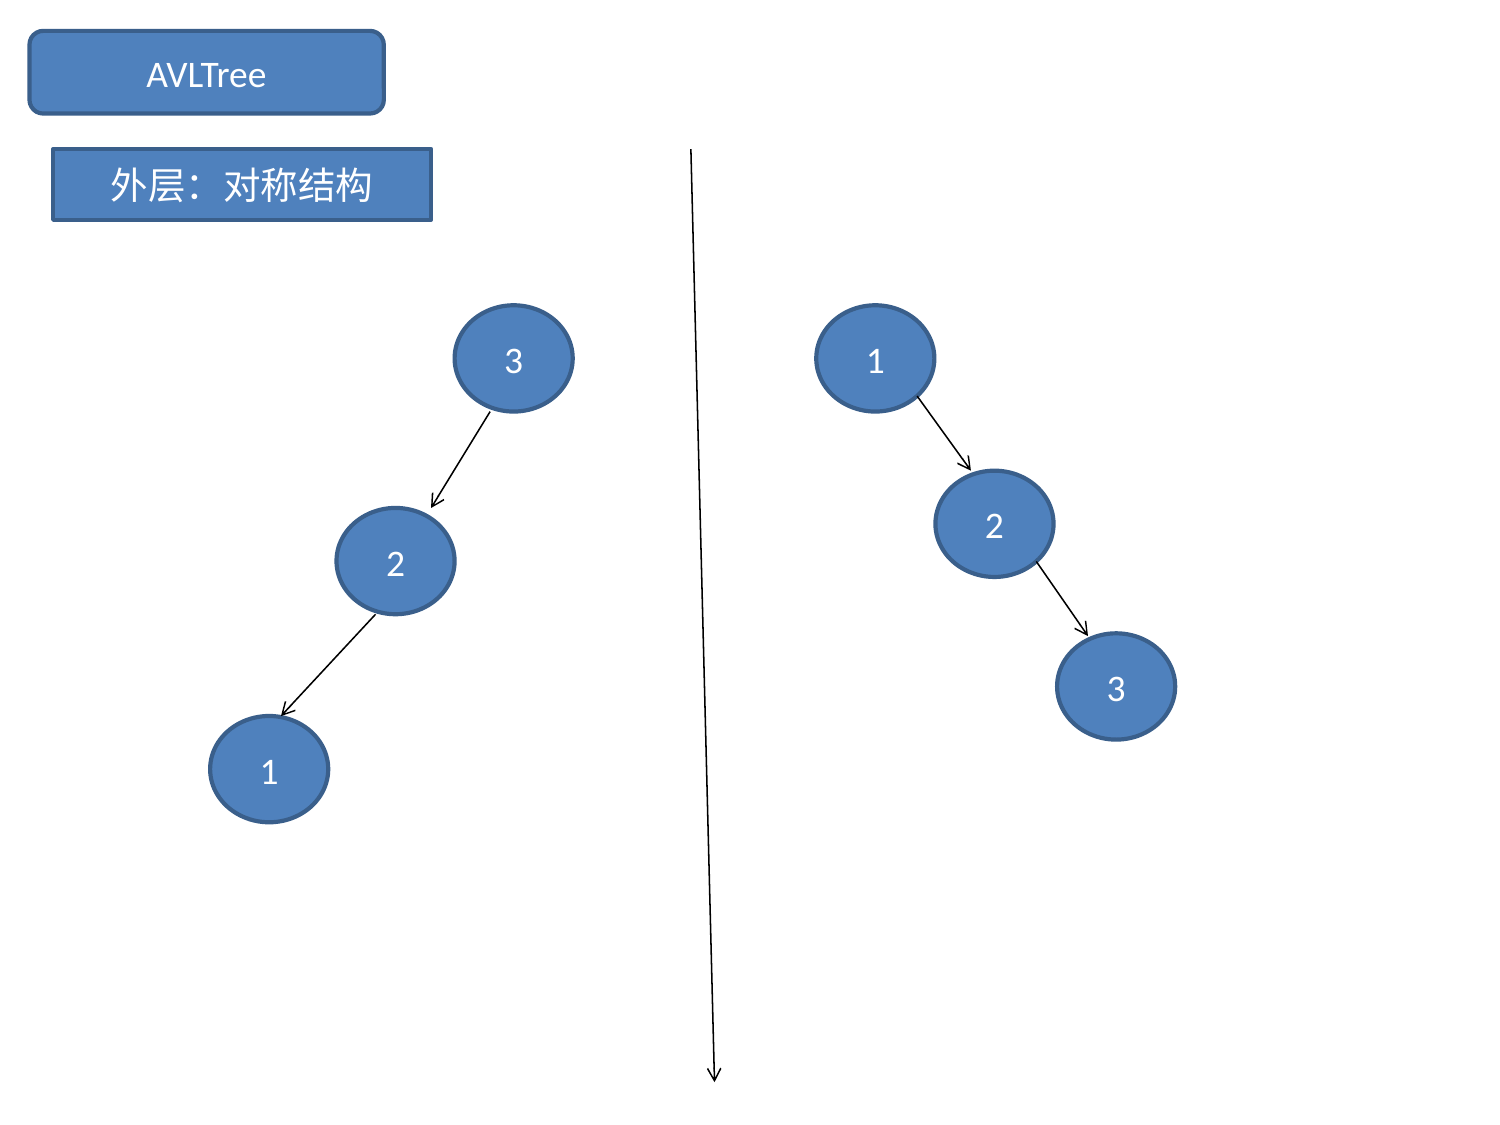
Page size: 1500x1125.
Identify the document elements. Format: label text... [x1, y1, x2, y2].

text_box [916, 395, 972, 471]
text_box 1 [208, 713, 331, 825]
text_box 外层：对称结构 [51, 147, 433, 222]
text_box 3 [1054, 631, 1178, 742]
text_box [280, 614, 376, 717]
text_box 2 [933, 468, 1056, 580]
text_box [1036, 561, 1089, 637]
text_box 2 [334, 505, 457, 617]
text_box 3 [452, 303, 575, 414]
text_box AVLTree [27, 28, 386, 116]
text_box 1 [814, 303, 937, 414]
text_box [690, 148, 715, 1083]
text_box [430, 411, 491, 509]
